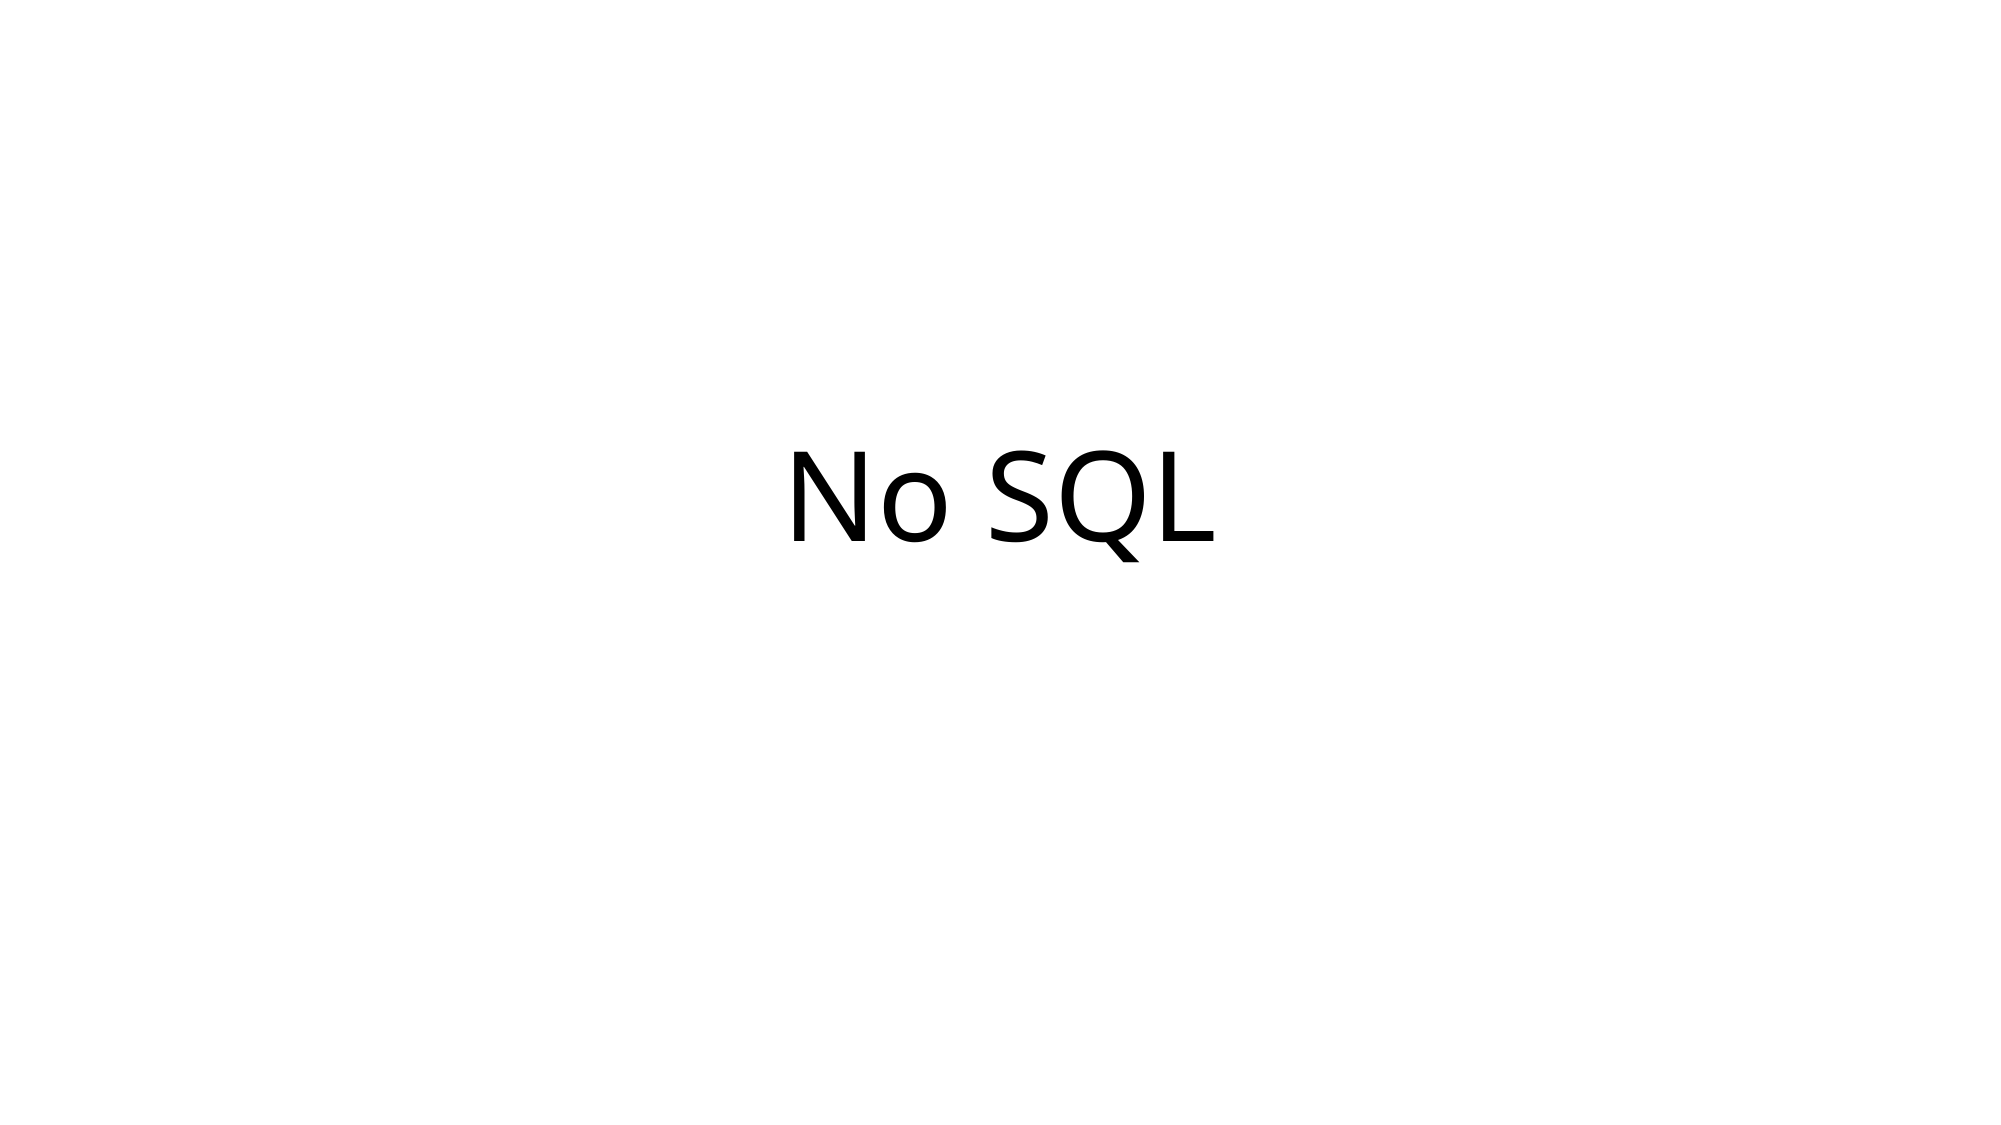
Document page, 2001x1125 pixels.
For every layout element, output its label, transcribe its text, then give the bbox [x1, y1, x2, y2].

title No SQL [249, 184, 1750, 576]
